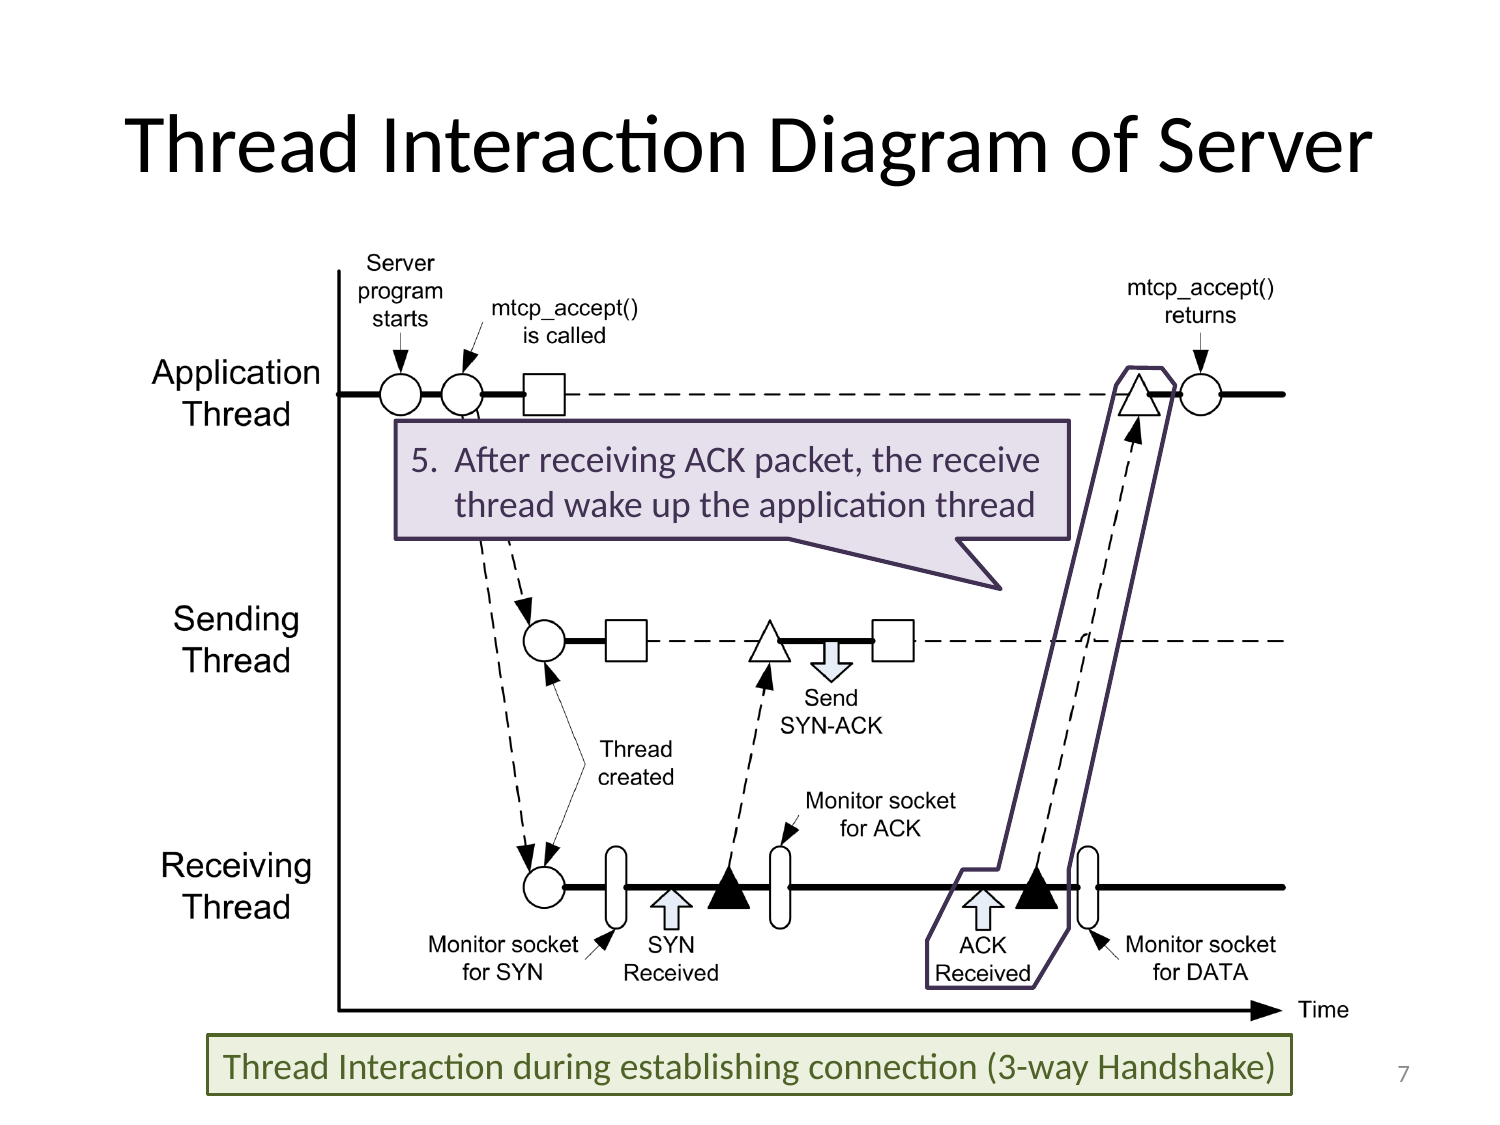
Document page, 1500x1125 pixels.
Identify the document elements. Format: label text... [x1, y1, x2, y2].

text_box Thread Interaction during establishing connection (3-way Handshake) [207, 1034, 1292, 1095]
slide_number 7 [1074, 1042, 1425, 1103]
title Thread Interaction Diagram of Server [75, 45, 1425, 233]
picture [151, 246, 1349, 1024]
